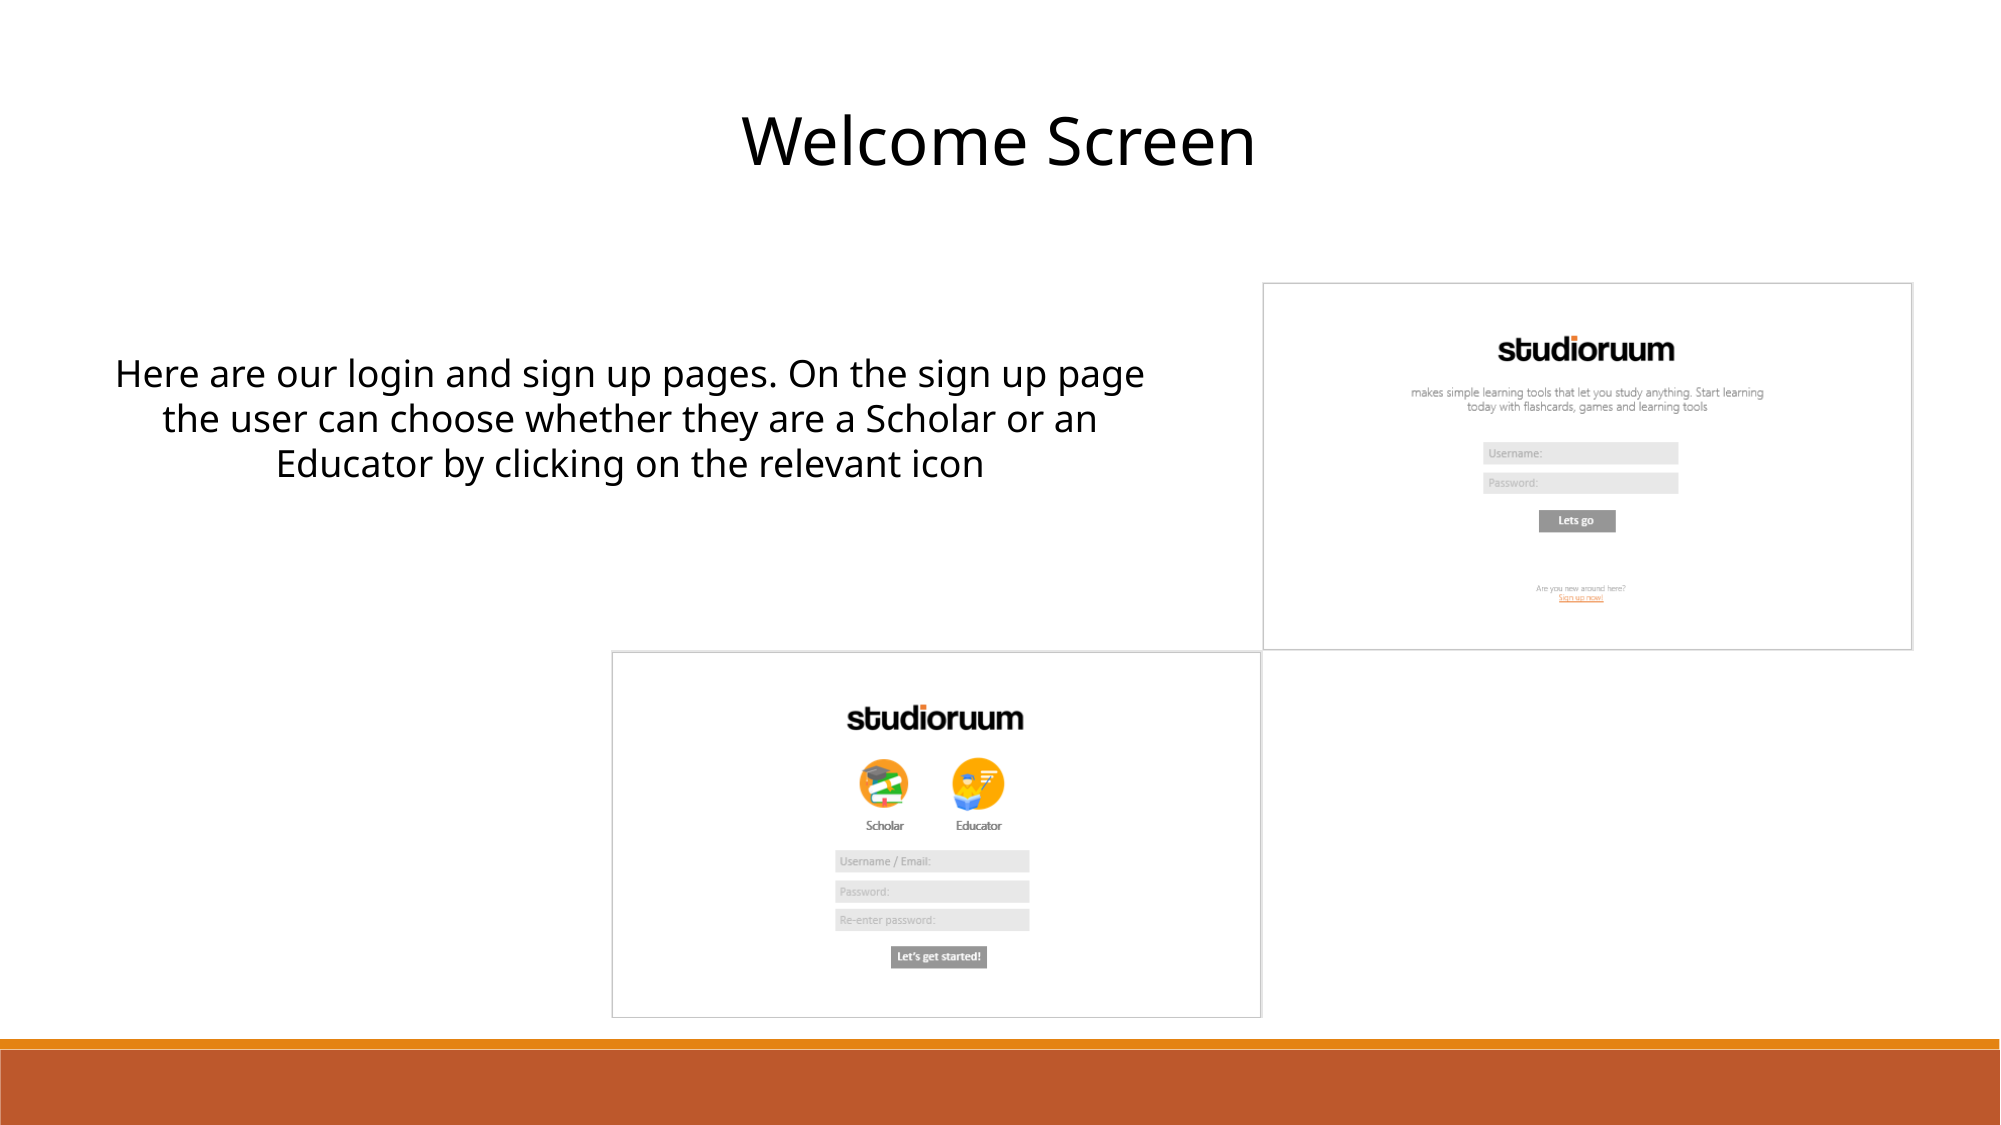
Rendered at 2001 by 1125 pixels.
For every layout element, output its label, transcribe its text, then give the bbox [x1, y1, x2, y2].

text_box Here are our login and sign up pages. On the sign up page the user can choose whether they are a Scholar or an Educator by clicking on the relevant icon [95, 343, 1166, 493]
picture [610, 282, 1915, 1019]
text_box Welcome Screen [0, 91, 2000, 187]
